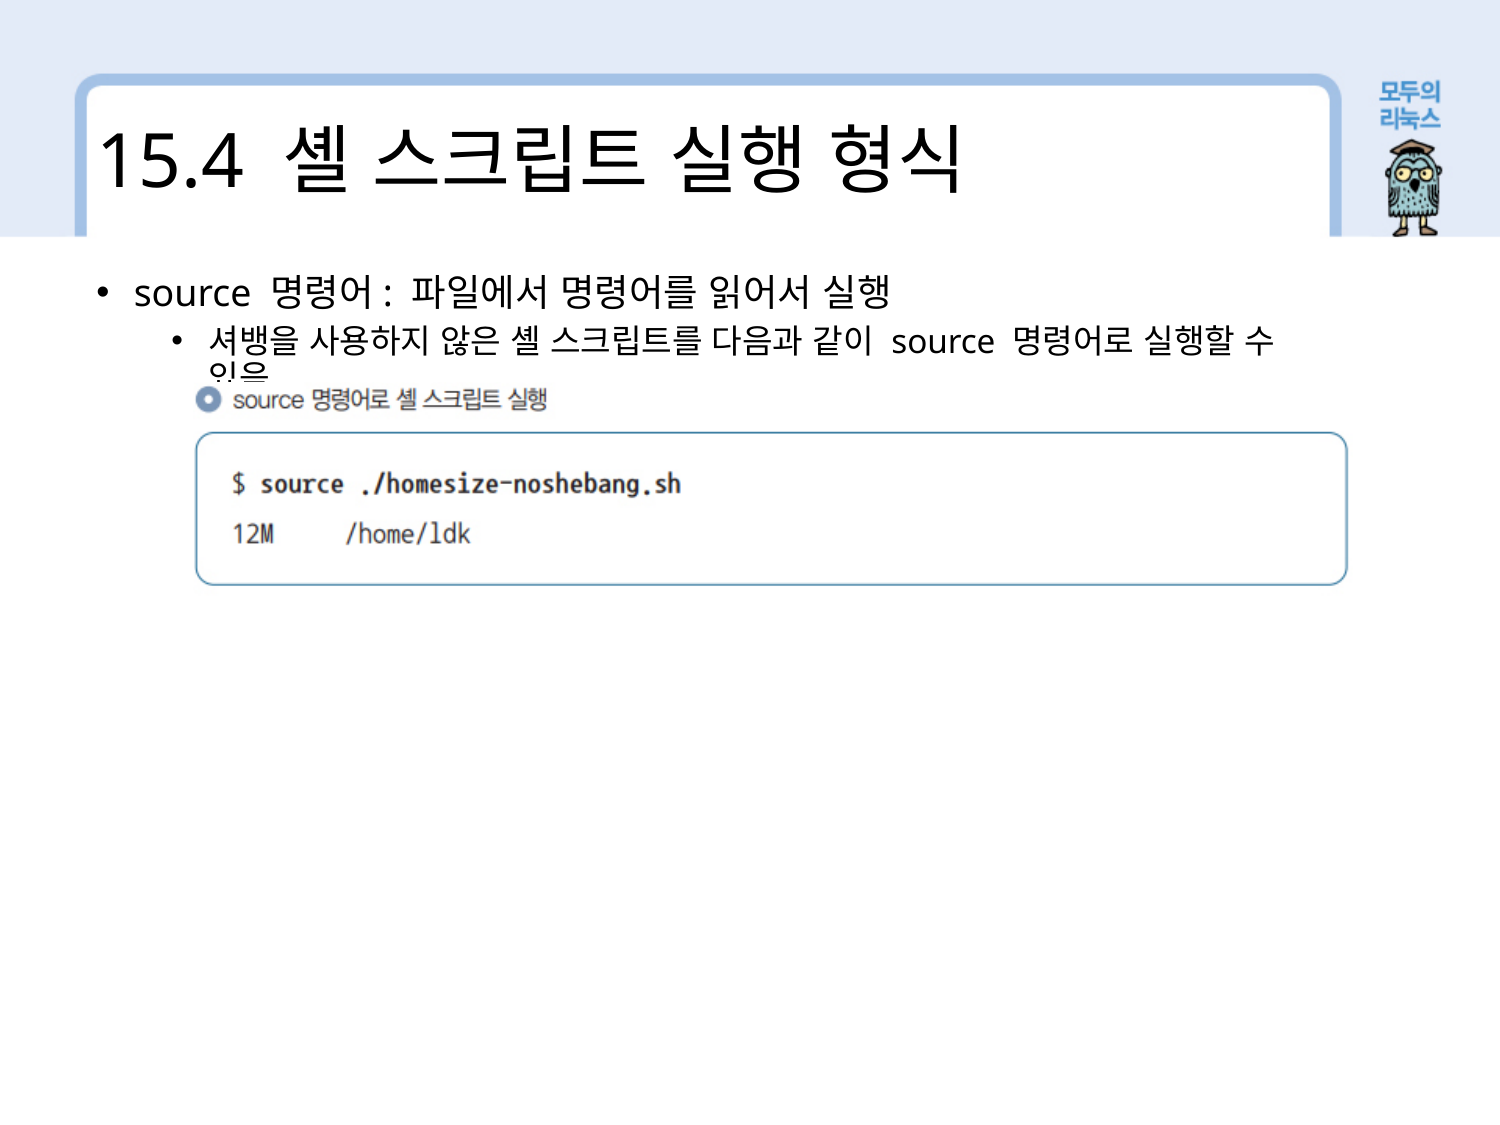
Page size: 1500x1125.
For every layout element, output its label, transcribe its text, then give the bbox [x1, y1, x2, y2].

picture [0, 0, 1500, 1125]
text_box source 명령어: 파일에서 명령어를 읽어서 실행 셔뱅을 사용하지 않은 셸 스크립트를 다음과 같이 source 명령어로 실행할 수 있음 [81, 266, 1353, 1024]
text_box 15.4 셸 스크립트 실행 형식 [81, 115, 1335, 221]
